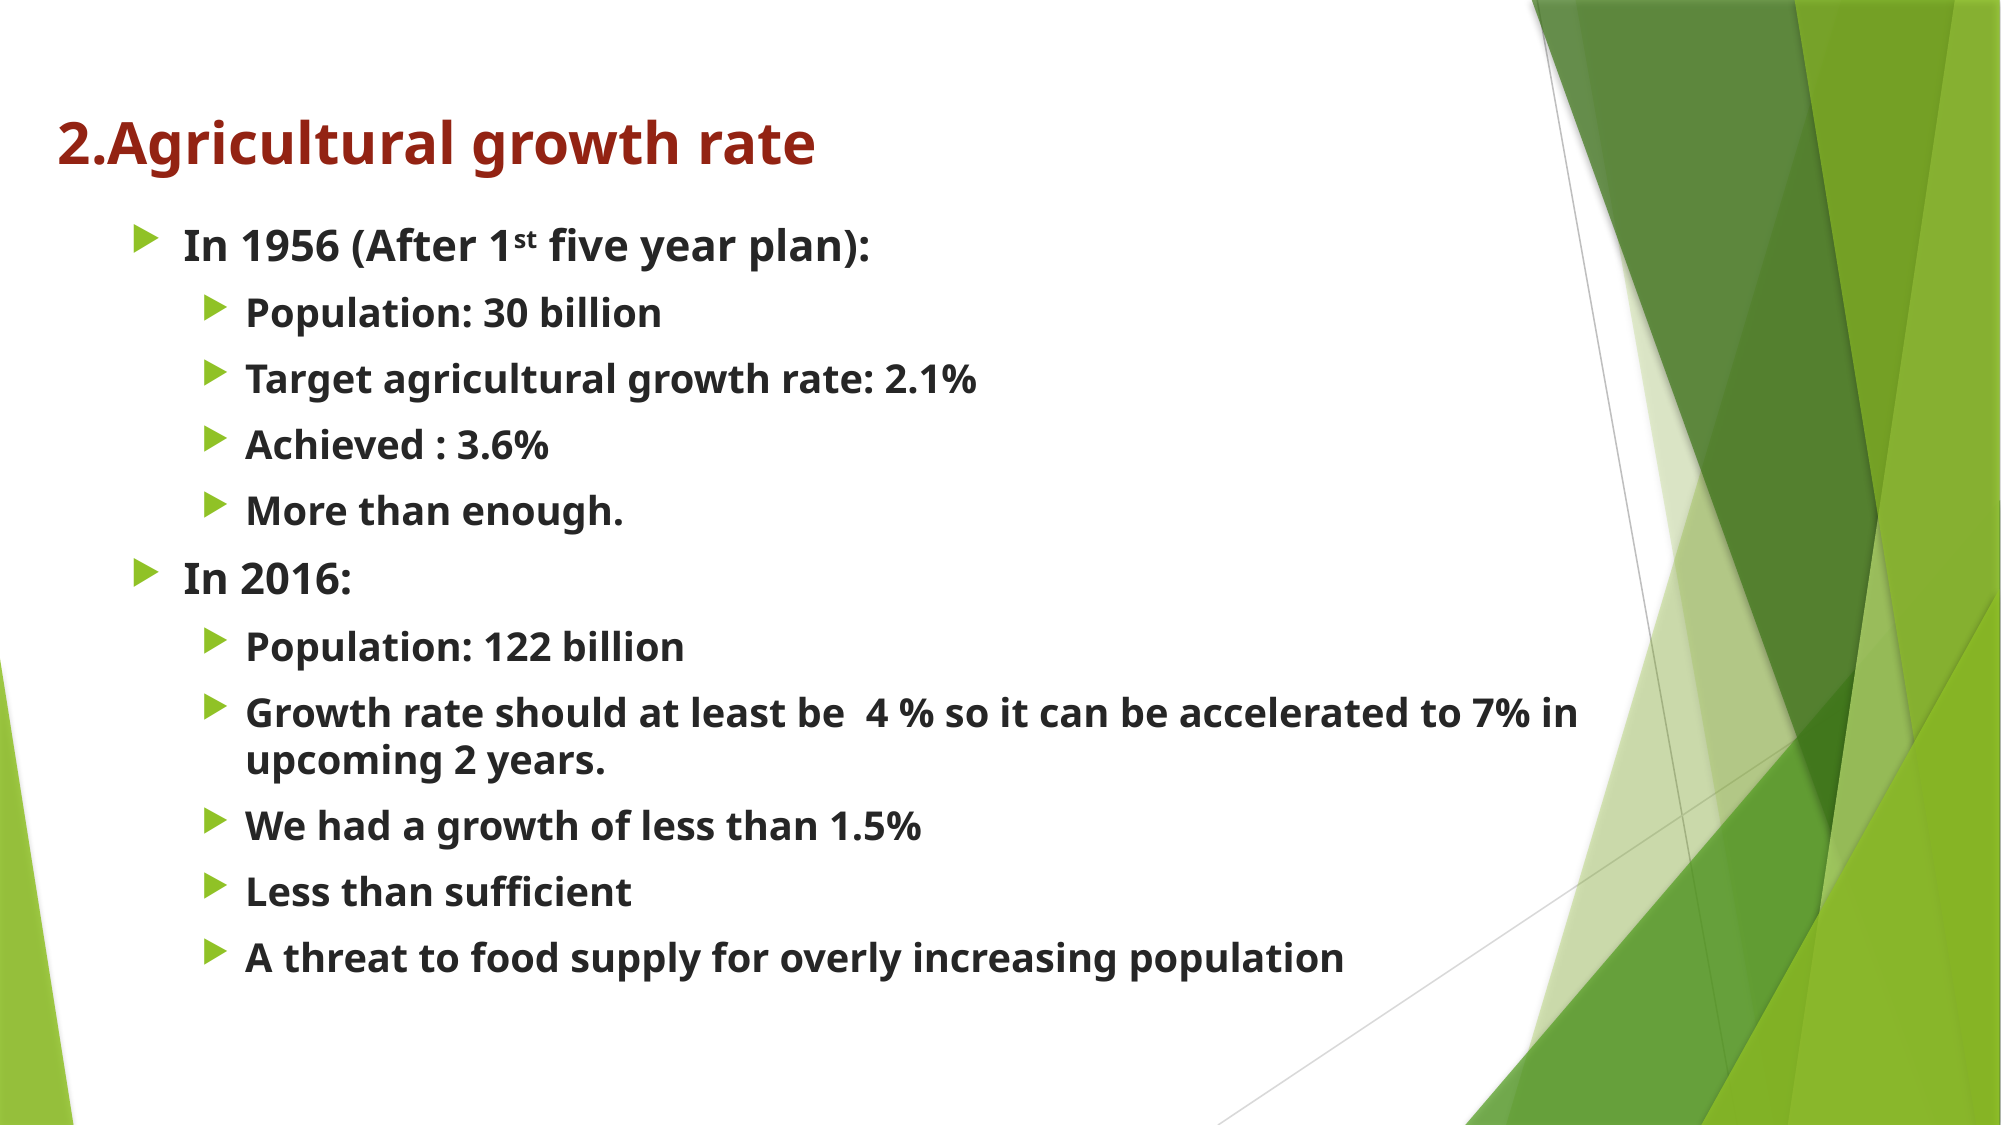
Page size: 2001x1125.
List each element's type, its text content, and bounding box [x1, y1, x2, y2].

list In 1956 (After 1st five year plan): Population: 30 billion Target agricultural growth rate: 2.1% Achieved : 3.6% More than enough. In 2016: Population: 122 billion Growth rate should at least be 4 % so it can be accelerated to 7% in upcoming 2 years. We had a growth of less than 1.5% Less than sufficient A threat to food supply for overly increasing population [115, 210, 1601, 990]
text_box 2.Agricultural growth rate [42, 98, 1370, 184]
